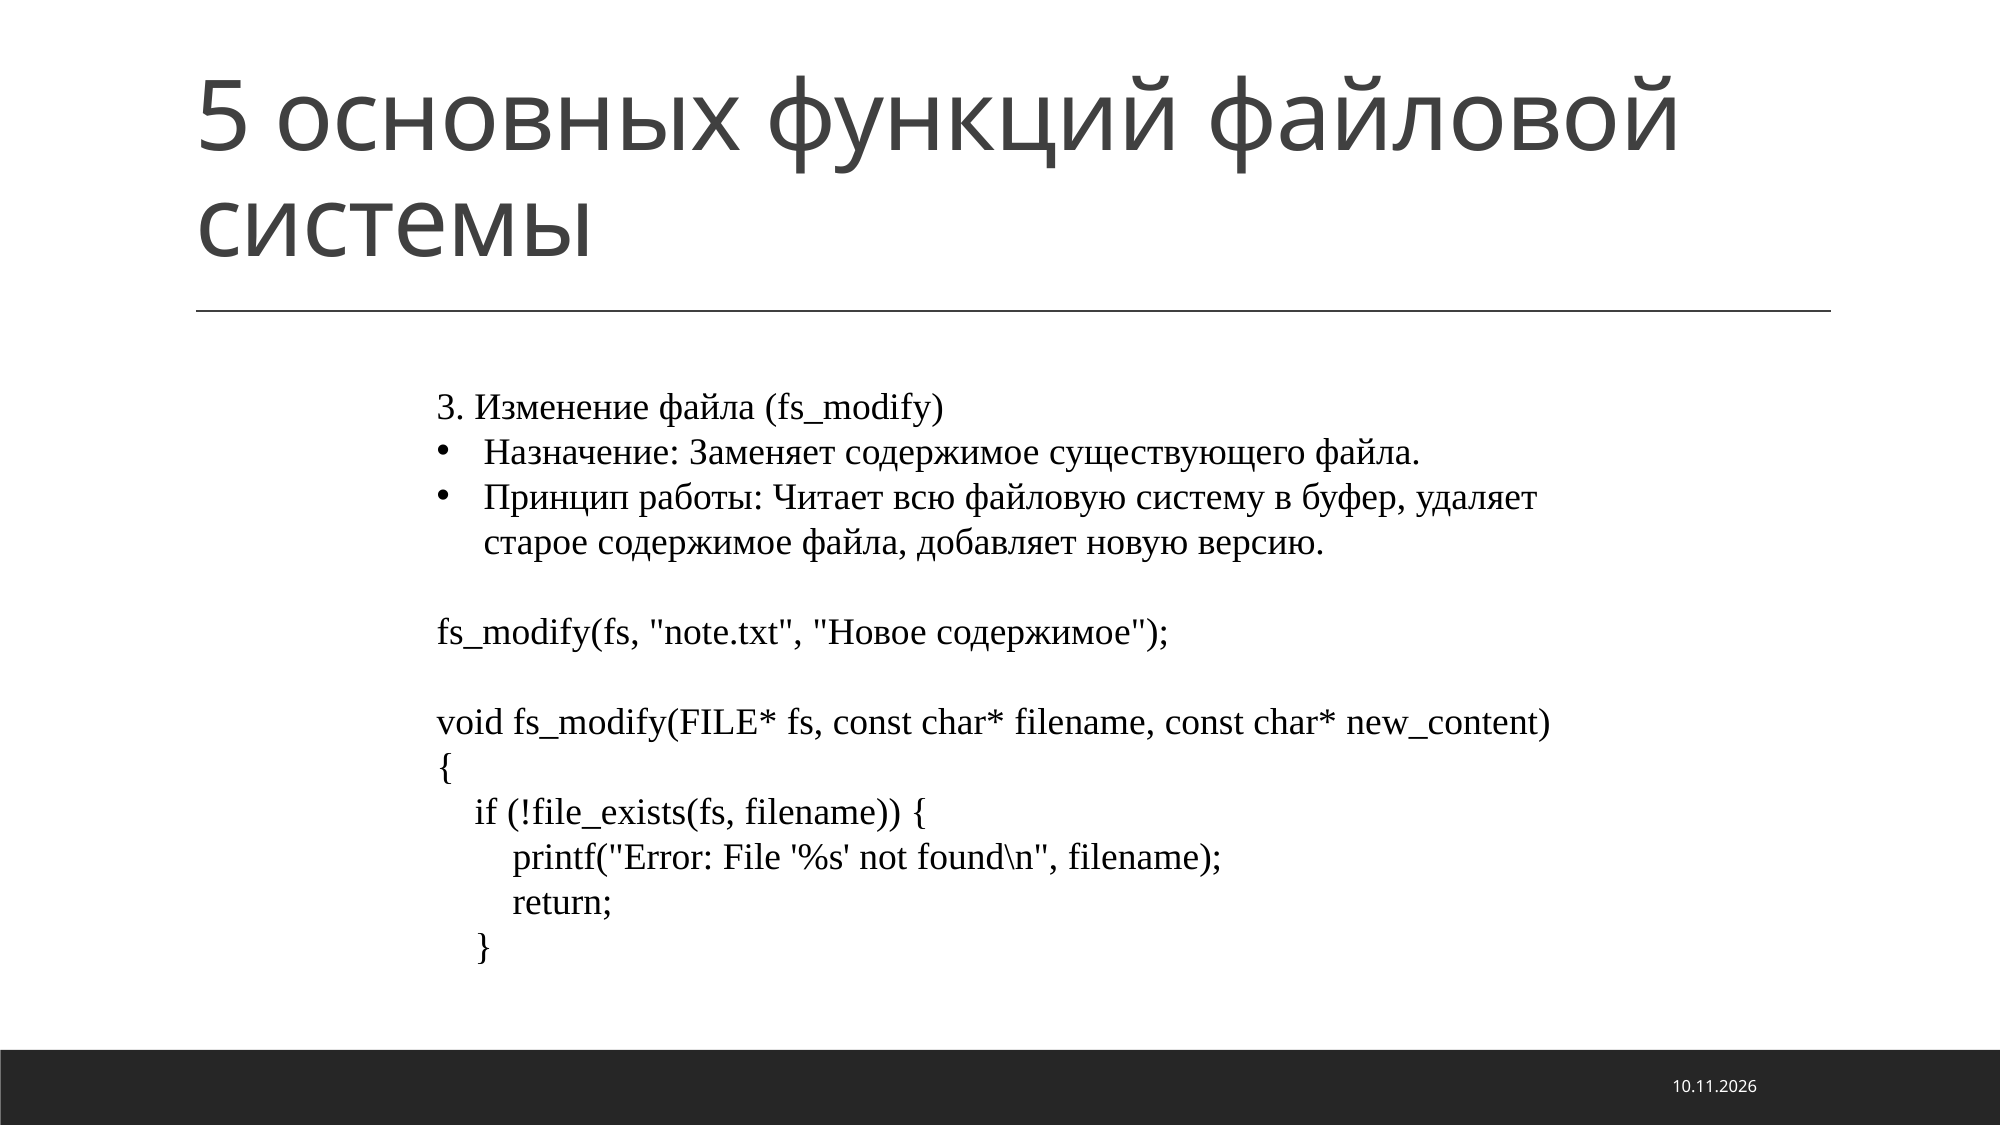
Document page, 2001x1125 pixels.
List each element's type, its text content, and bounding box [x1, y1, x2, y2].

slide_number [1348, 1057, 1773, 1118]
text_box 3. Изменение файла (fs_modify) Назначение: Заменяет содержимое существующего файла. Принцип работы: Читает всю файловую систему в буфер, удаляет старое содержимое файла, добавляет новую версию. fs_modify(fs, "note.txt", "Новое содержимое"); void fs_modify(FILE* fs, const char* filename, const char* new_content) { if (!file_exists(fs, filename)) { printf("Error: File '%s' not found\n", filename); return; } [421, 374, 1588, 1020]
title 5 основных функций файловой системы [180, 47, 1830, 285]
